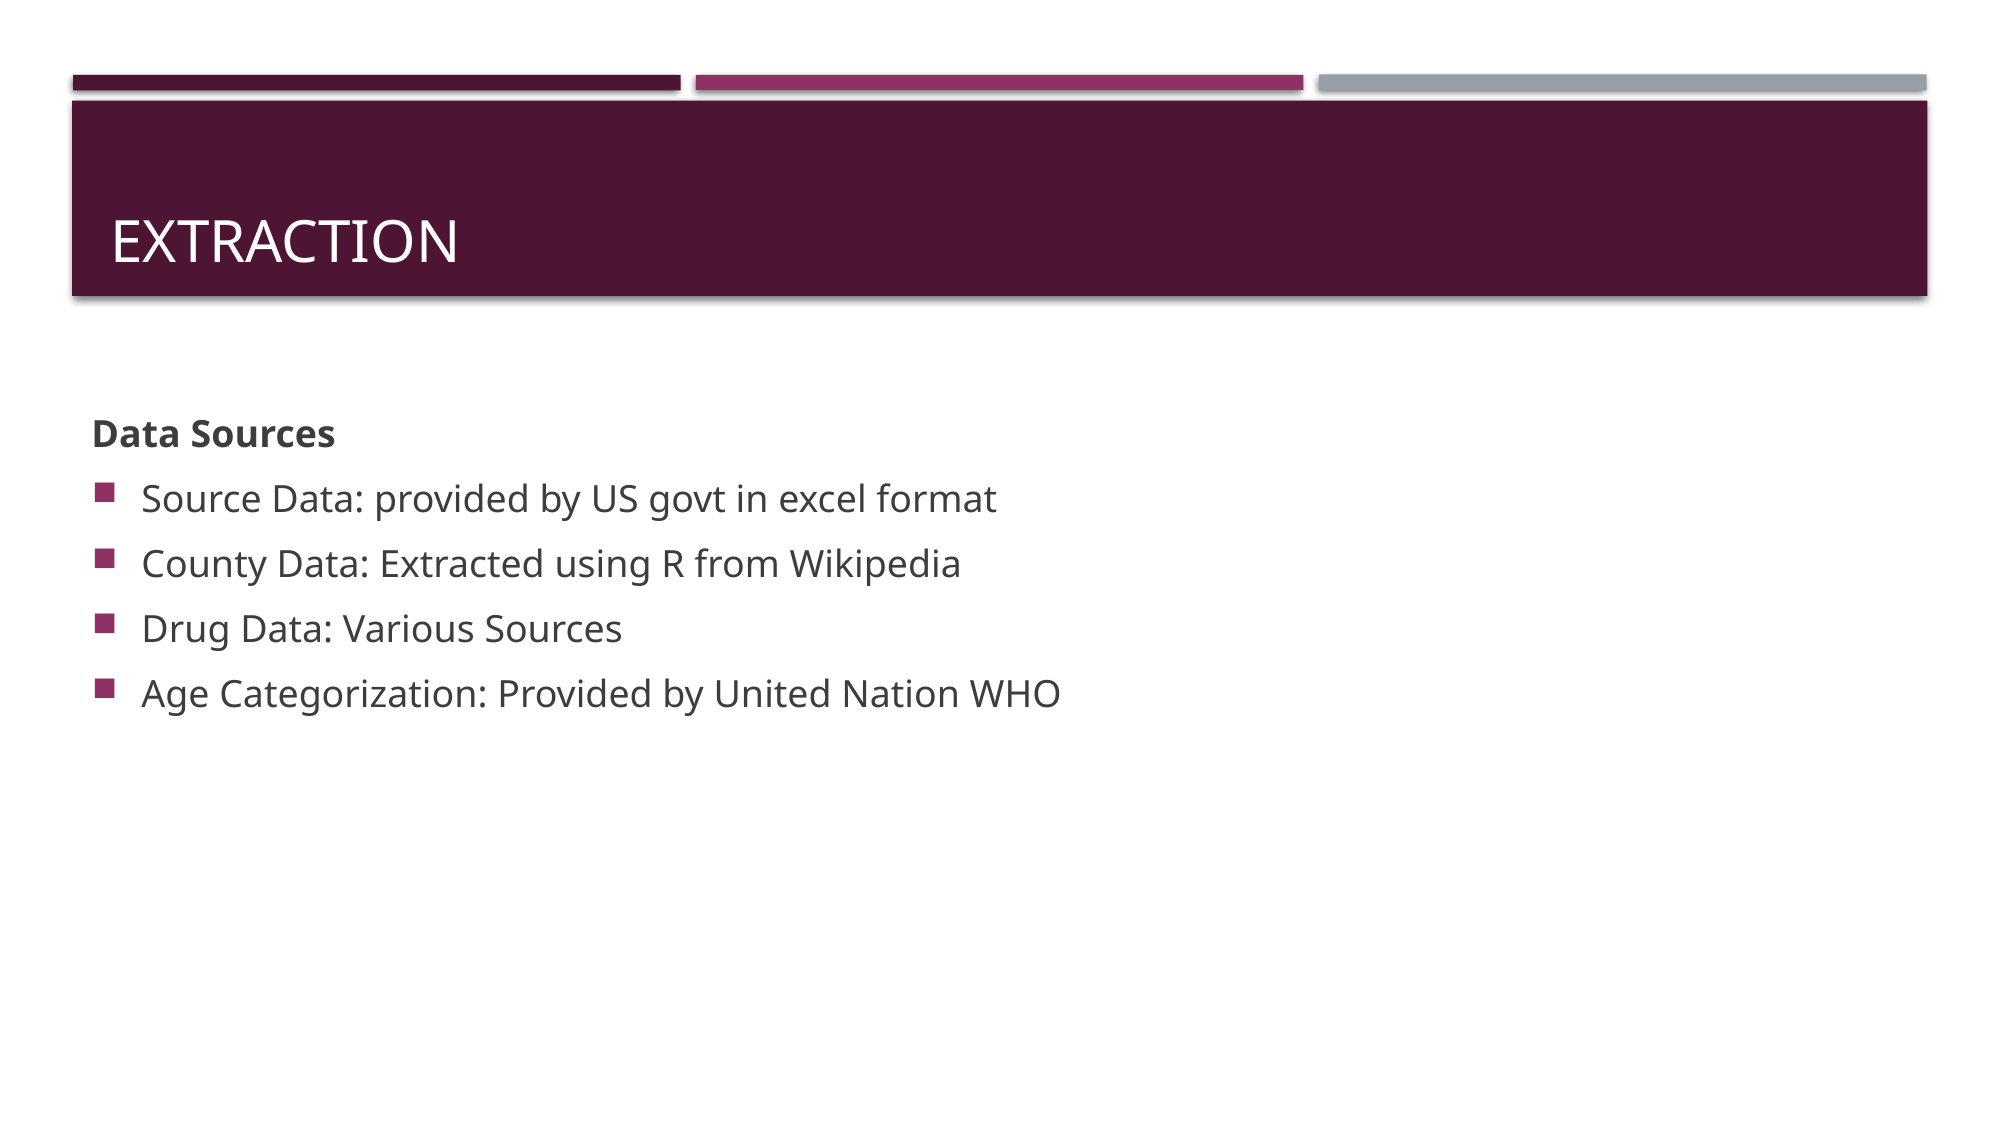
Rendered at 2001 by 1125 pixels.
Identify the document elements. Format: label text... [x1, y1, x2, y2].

list Data Sources Source Data: provided by US govt in excel format County Data: Extracted using R from Wikipedia Drug Data: Various Sources Age Categorization: Provided by United Nation WHO [76, 357, 1886, 768]
title extraction [95, 115, 1905, 282]
